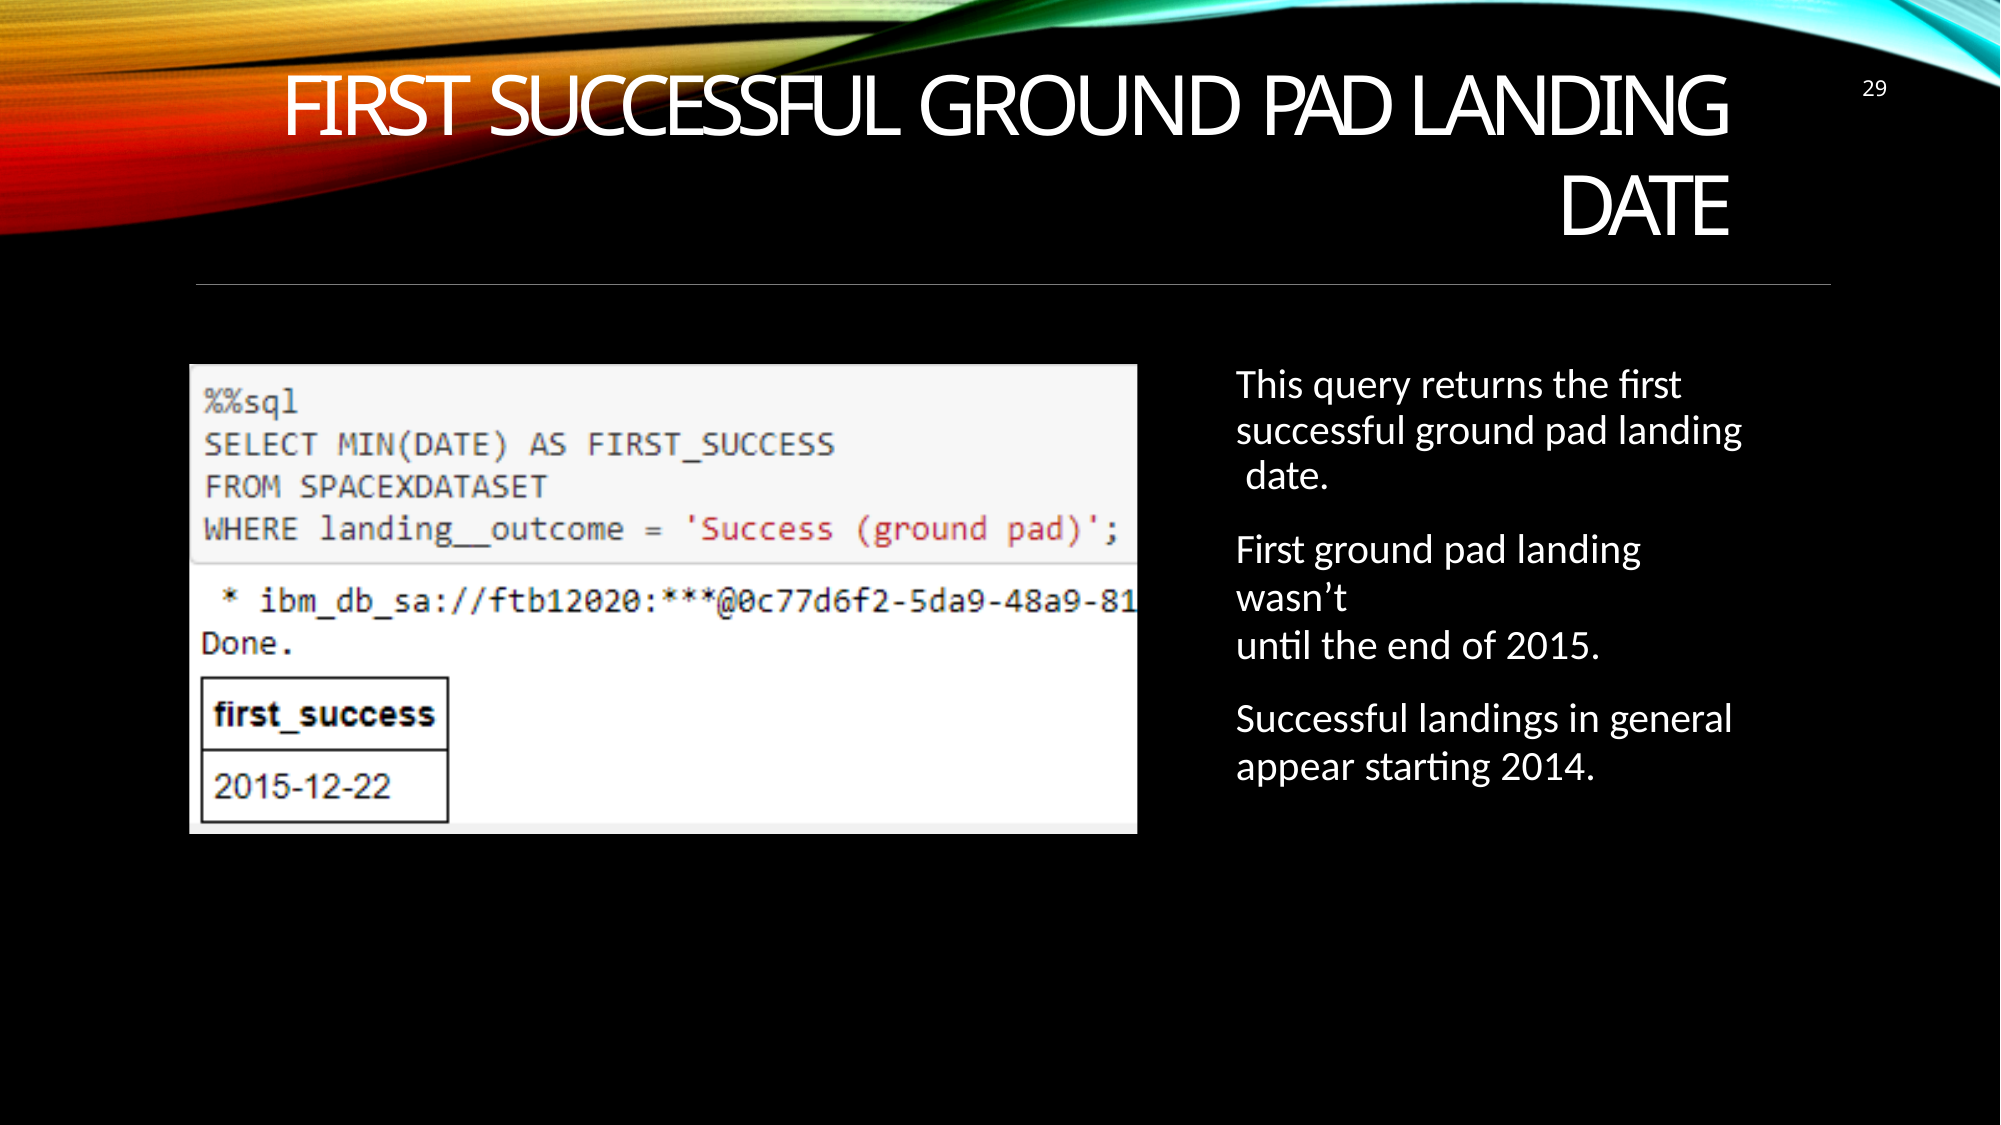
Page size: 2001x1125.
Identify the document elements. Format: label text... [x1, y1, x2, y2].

title First Successful Ground Pad Landing Date [150, 50, 1437, 253]
picture [1888, 0, 2000, 237]
slide_number 29 [1437, 0, 1888, 419]
text_box [189, 364, 1138, 834]
text_box This query returns the first successful ground pad landing date. First ground pad landing wasn’t until the end of 2015. Successful landings in general appear starting 2014. [1233, 356, 1766, 789]
picture [0, 0, 1437, 237]
